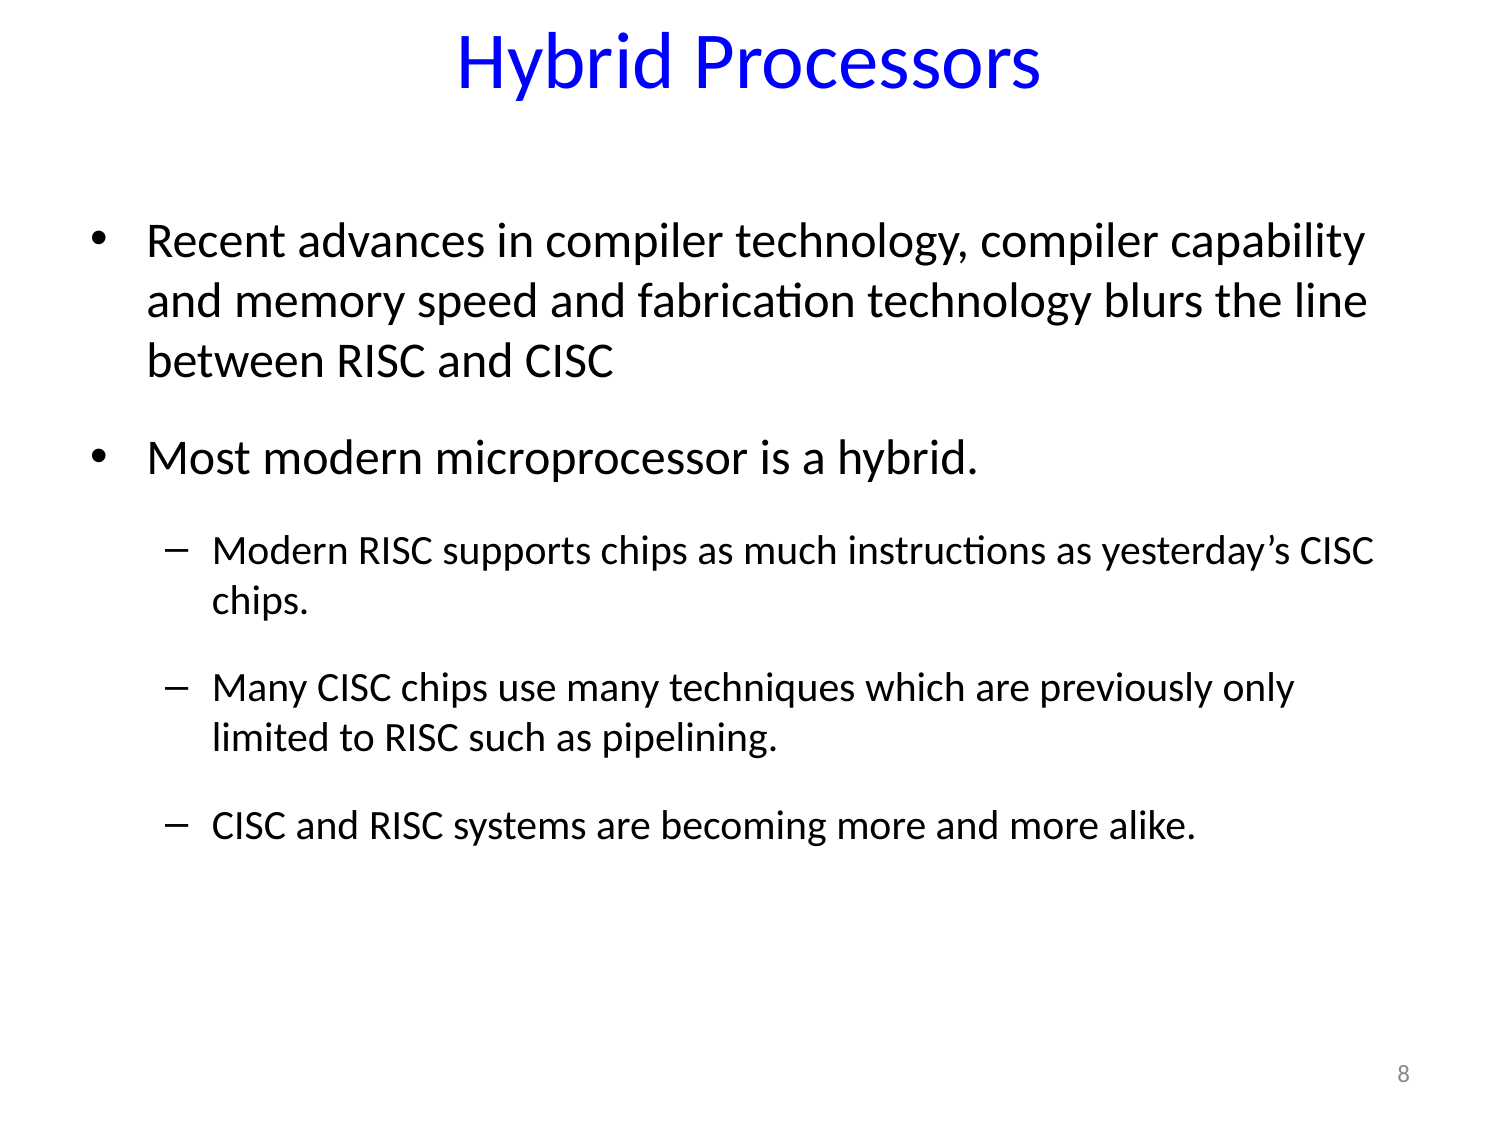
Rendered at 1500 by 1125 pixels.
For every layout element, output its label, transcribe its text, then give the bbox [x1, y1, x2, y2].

list Recent advances in compiler technology, compiler capability and memory speed and fabrication technology blurs the line between RISC and CISC Most modern microprocessor is a hybrid. Modern RISC supports chips as much instructions as yesterday’s CISC chips. Many CISC chips use many techniques which are previously only limited to RISC such as pipelining. CISC and RISC systems are becoming more and more alike. [75, 200, 1425, 1000]
slide_number 8 [1074, 1042, 1425, 1103]
title Hybrid Processors [75, 0, 1425, 113]
